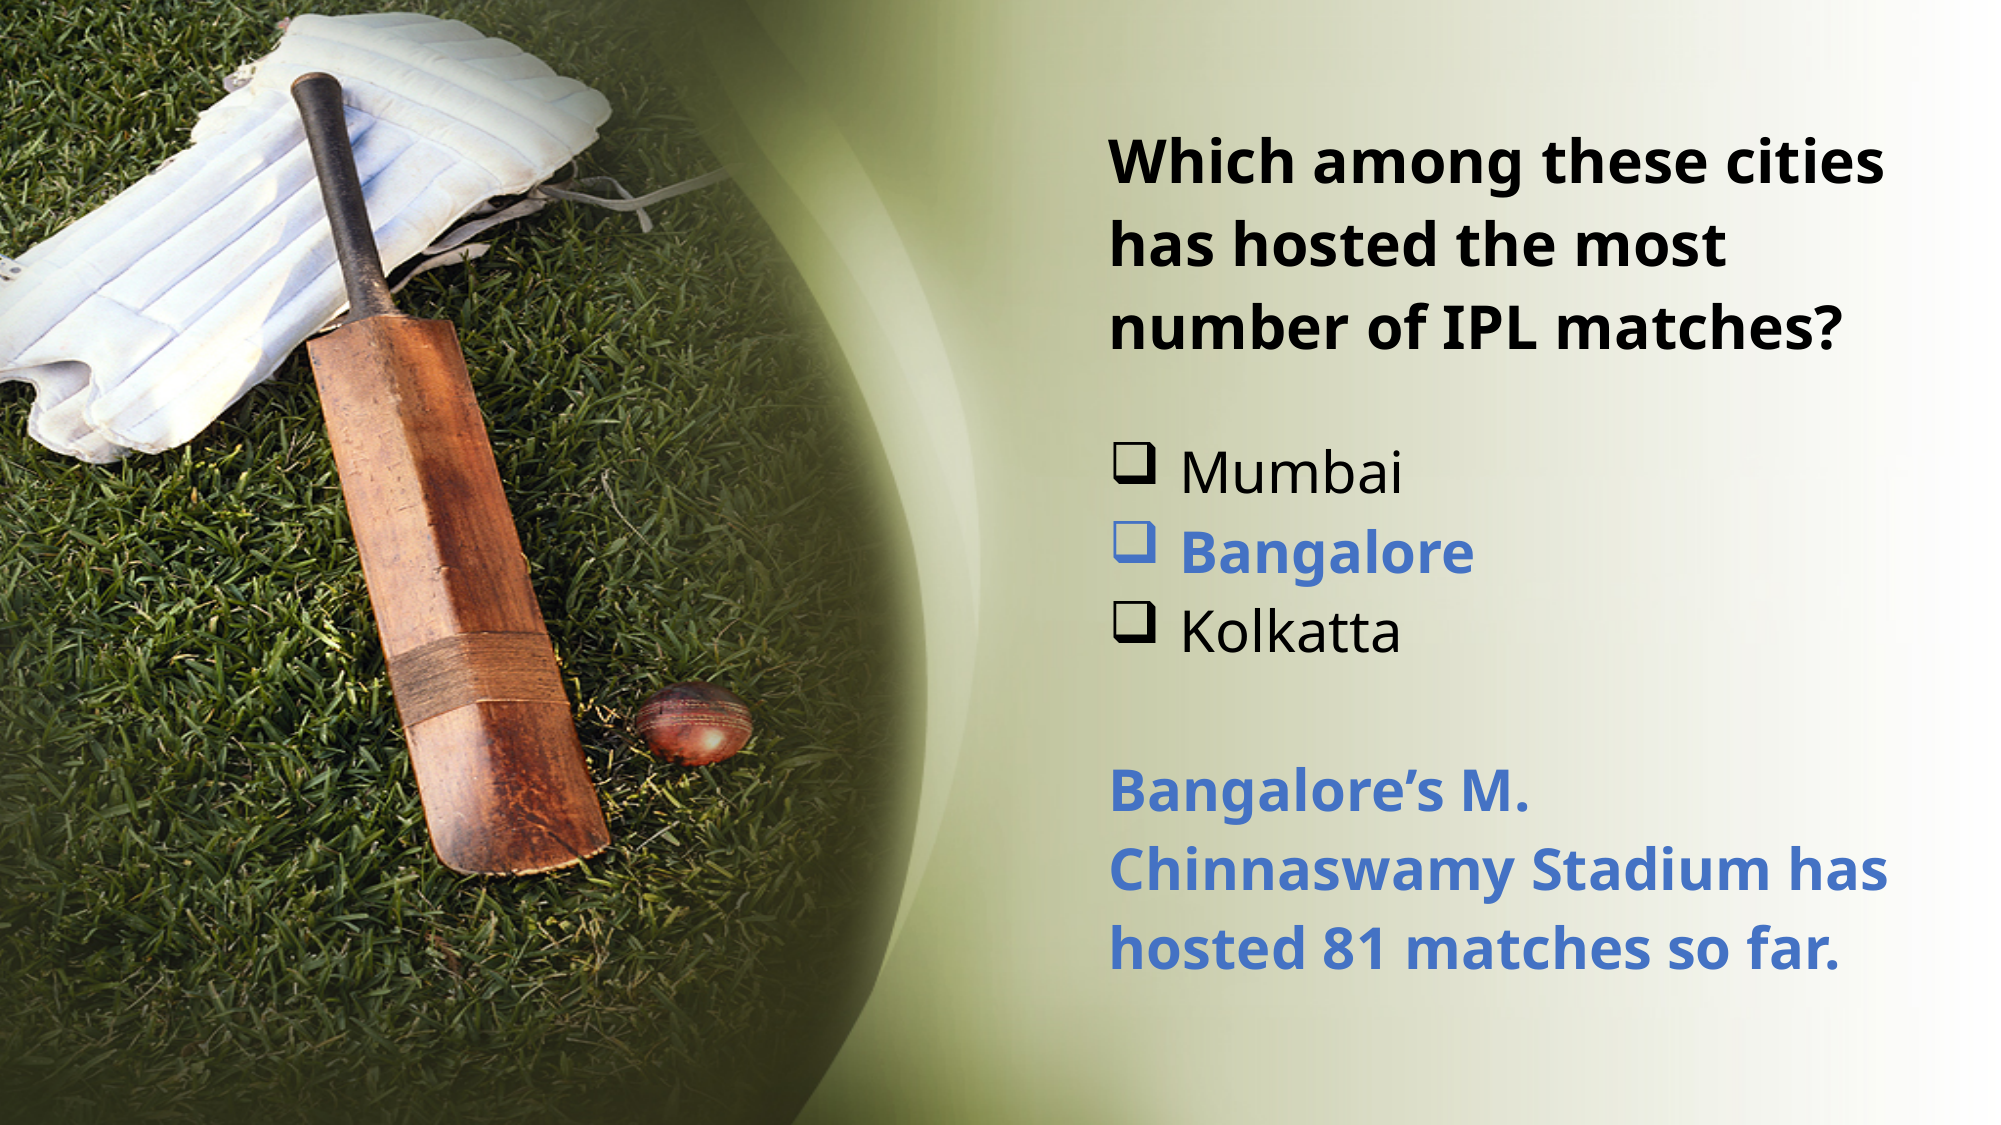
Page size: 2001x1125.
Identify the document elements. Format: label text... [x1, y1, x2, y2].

picture [0, 0, 2001, 1125]
title Which among these cities has hosted the most number of IPL matches? [1093, 75, 1922, 399]
text_box Mumbai Bangalore Kolkatta Bangalore’s M. Chinnaswamy Stadium has hosted 81 matches so far. [1093, 403, 1922, 1005]
